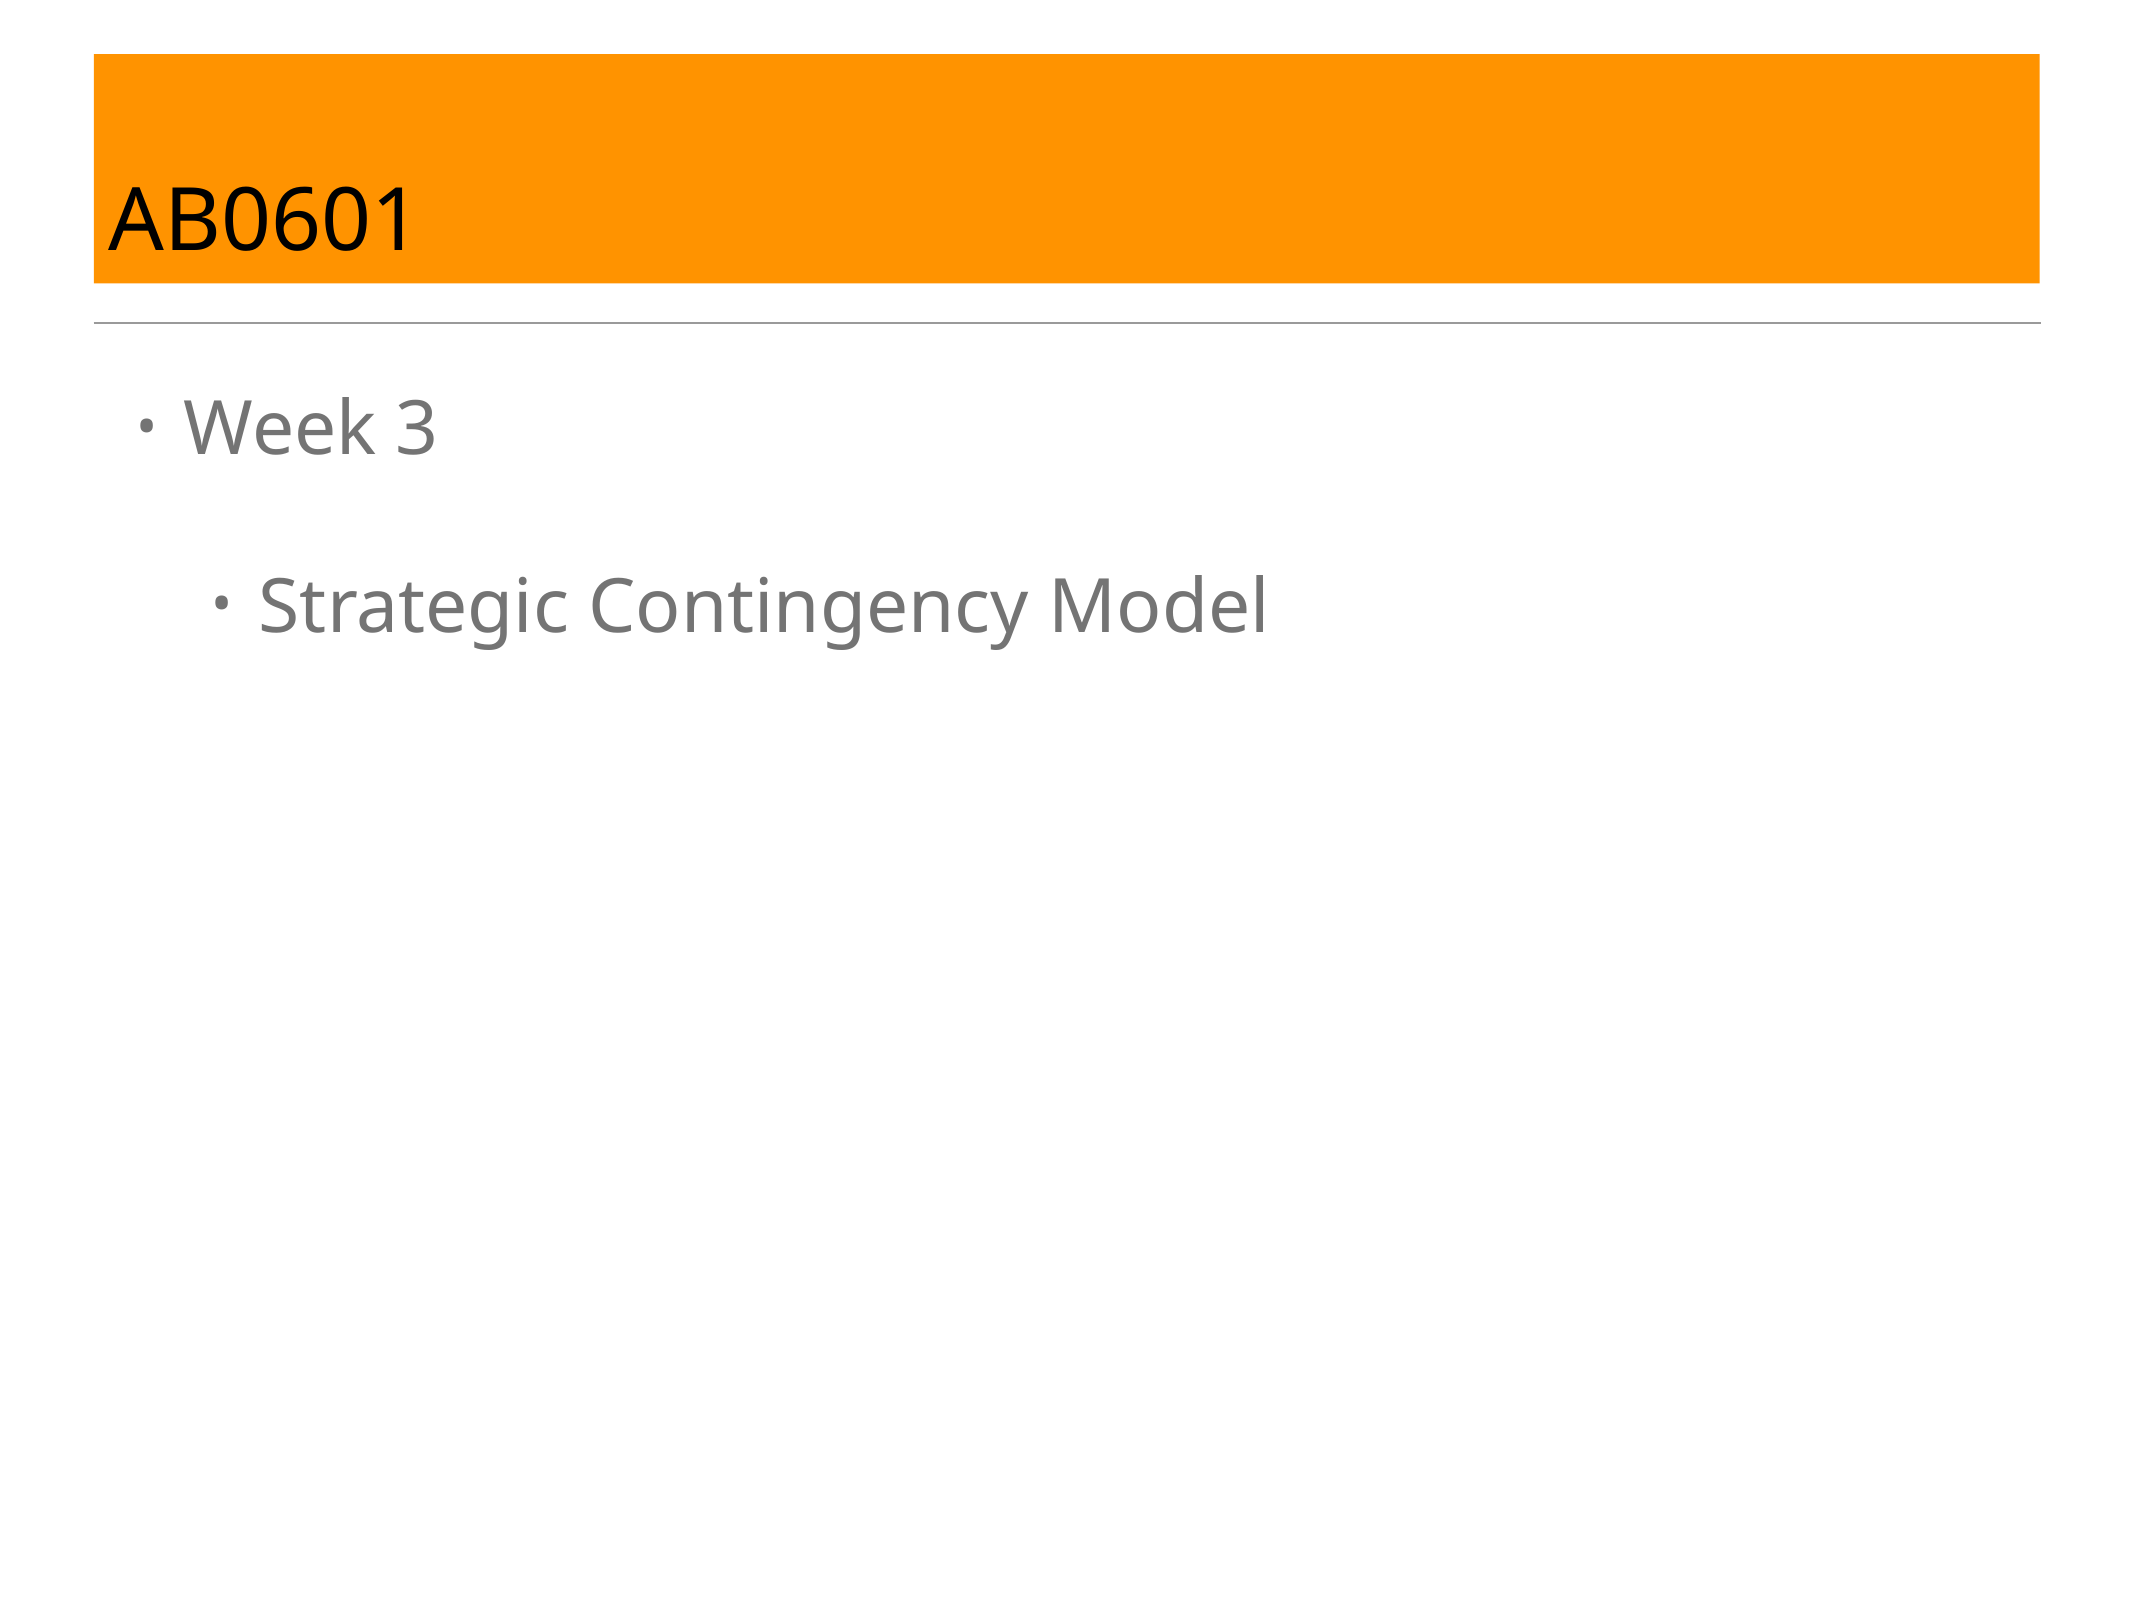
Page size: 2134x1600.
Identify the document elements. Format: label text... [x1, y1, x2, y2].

list Week 3 Strategic Contingency Model [93, 364, 2040, 1459]
title AB0601 [93, 54, 2040, 284]
